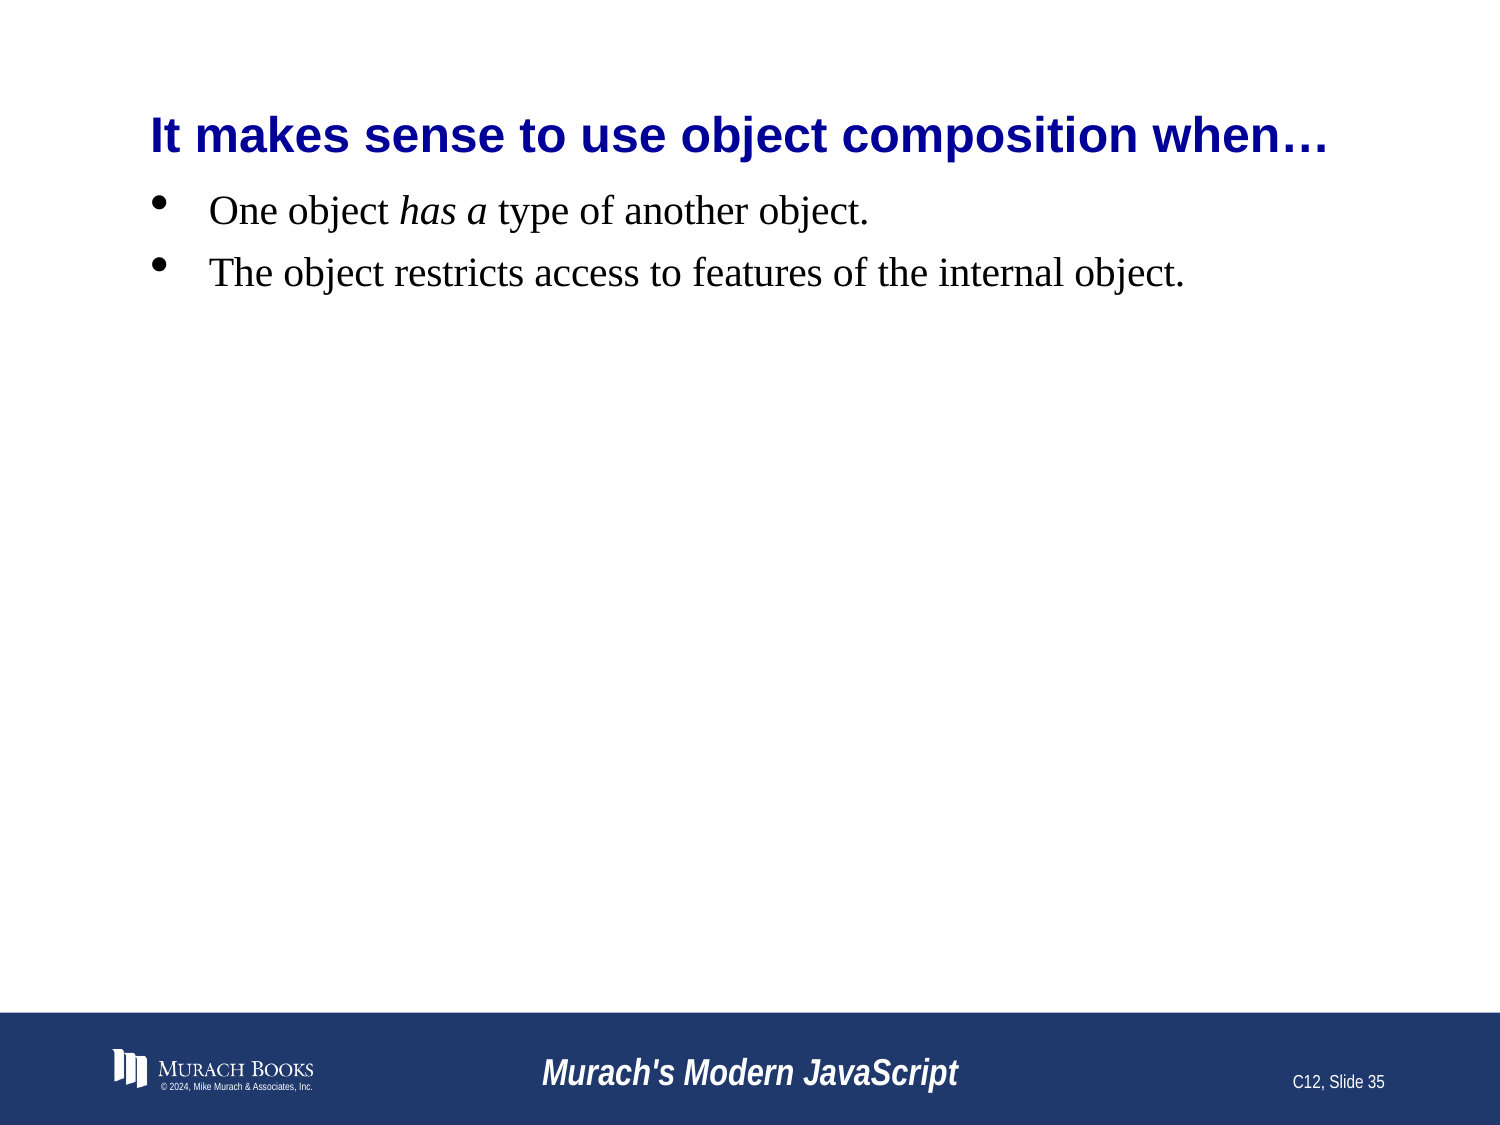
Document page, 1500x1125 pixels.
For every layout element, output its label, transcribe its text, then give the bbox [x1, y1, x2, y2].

title It makes sense to use object composition when… [150, 102, 1350, 164]
slide_number C12, Slide 35 [1087, 1025, 1400, 1100]
slide_number Murach's Modern JavaScript [450, 1025, 1050, 1100]
footer © 2024, Mike Murach & Associates, Inc. [12, 1025, 450, 1100]
list One object has a type of another object. The object restricts access to features of the internal object. [137, 174, 1350, 975]
